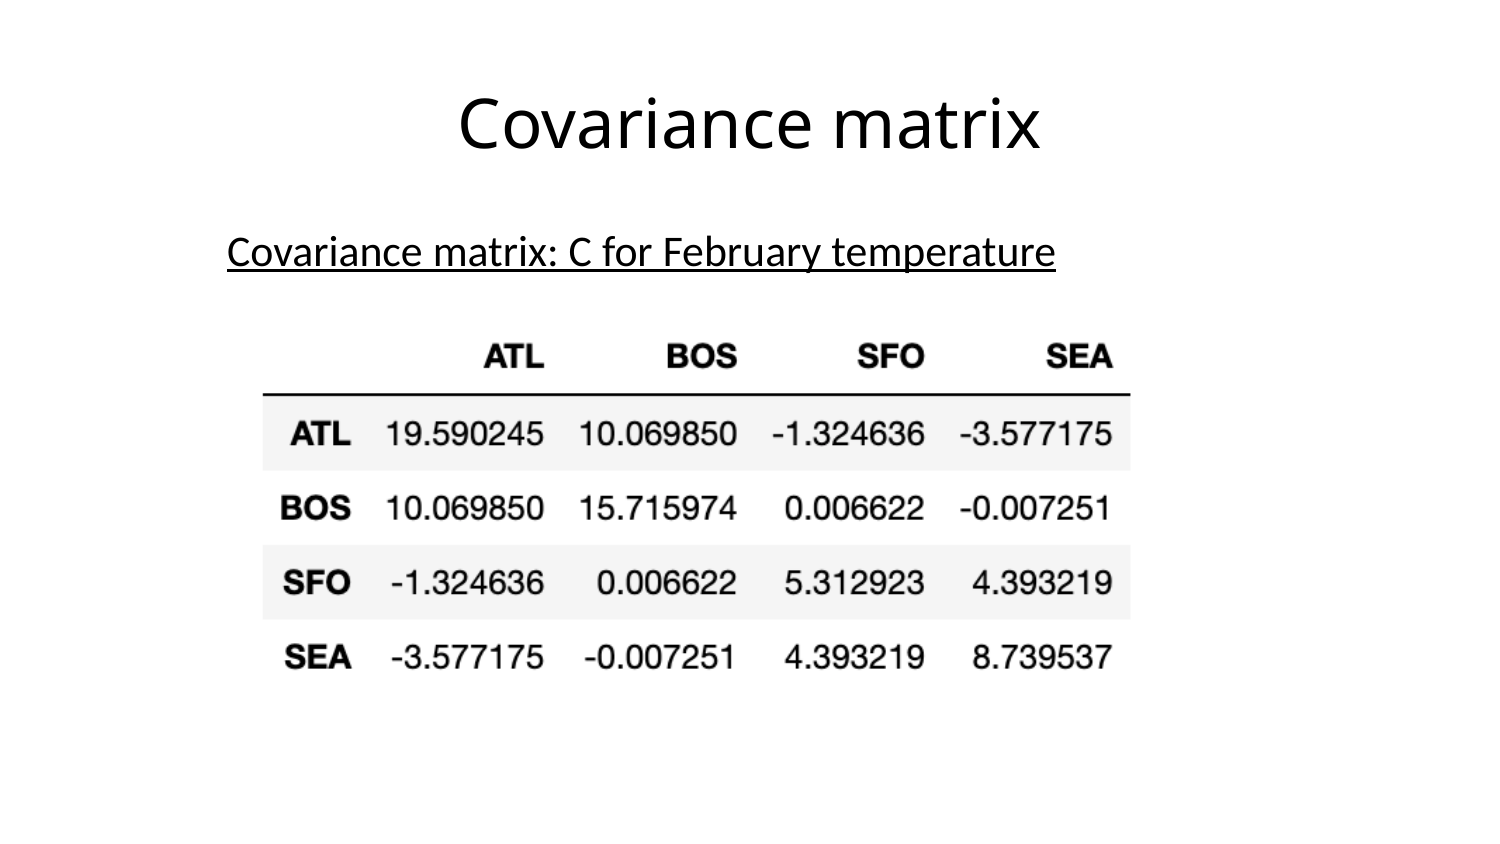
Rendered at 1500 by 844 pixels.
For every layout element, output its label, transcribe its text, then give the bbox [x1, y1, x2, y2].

list Covariance matrix: C for February temperature [212, 220, 1397, 757]
picture [242, 333, 1170, 704]
title Covariance matrix [103, 44, 1397, 208]
